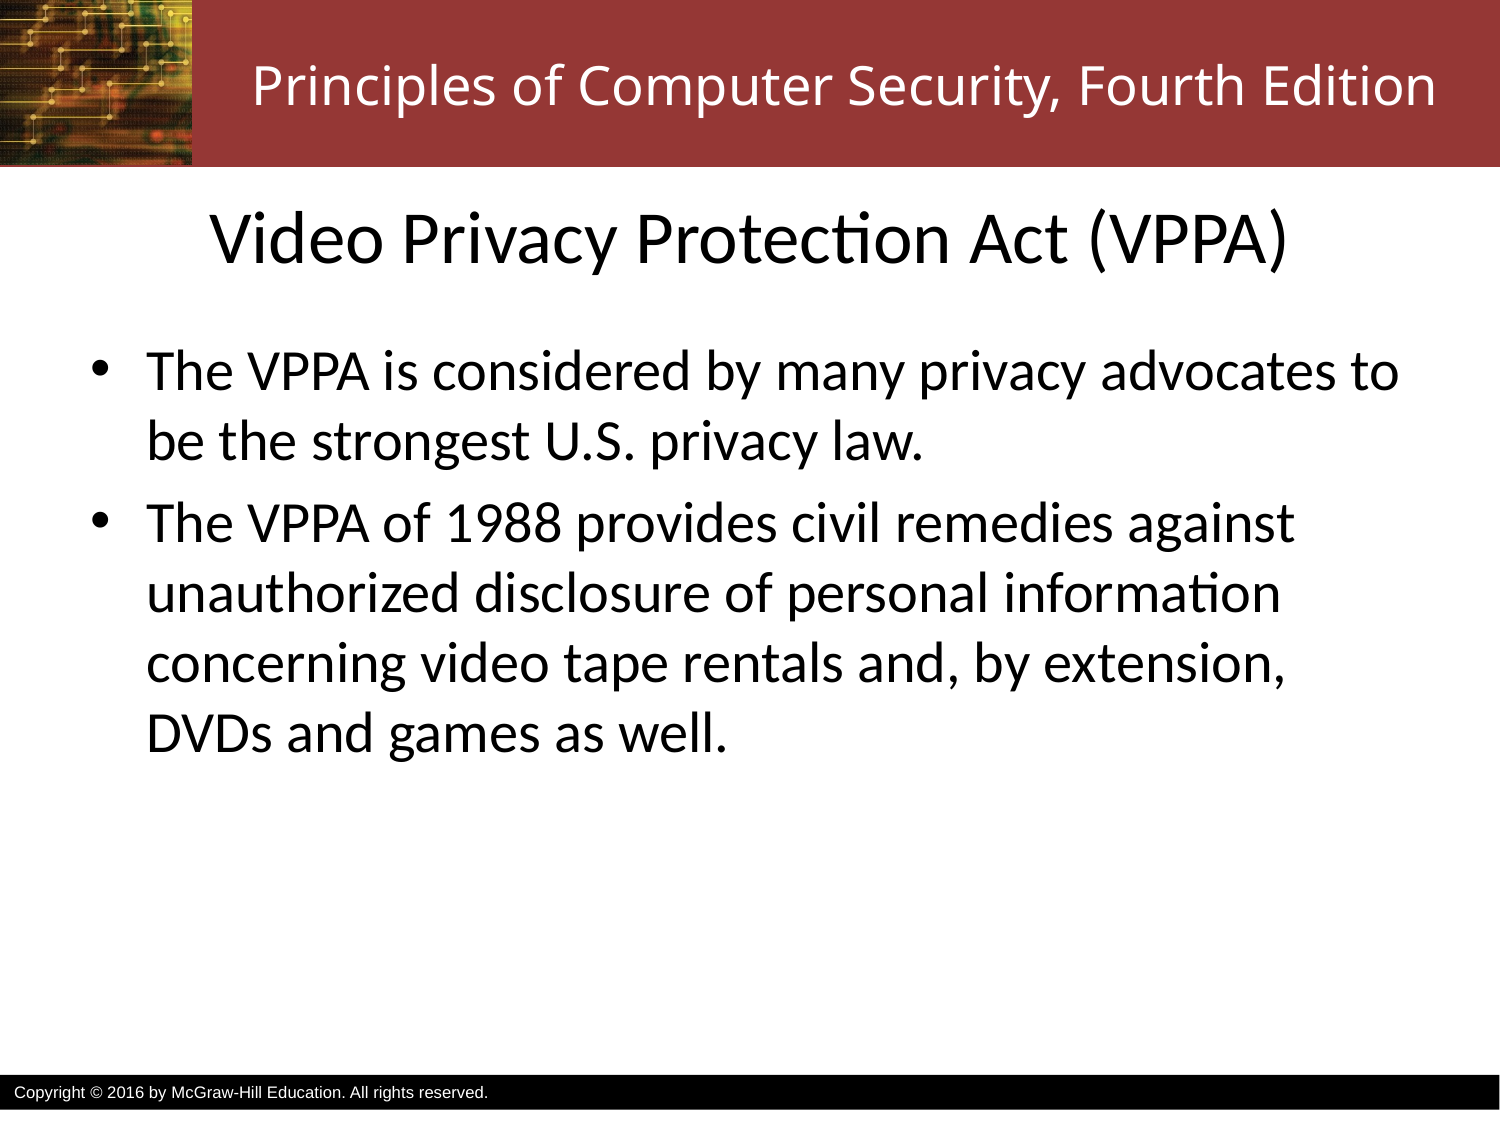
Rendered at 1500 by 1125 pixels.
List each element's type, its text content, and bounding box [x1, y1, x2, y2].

title Video Privacy Protection Act (VPPA) [75, 181, 1425, 324]
list The VPPA is considered by many privacy advocates to be the strongest U.S. privacy law. The VPPA of 1988 provides civil remedies against unauthorized disclosure of personal information concerning video tape rentals and, by extension, DVDs and games as well. [75, 324, 1425, 1005]
picture [0, 0, 192, 165]
